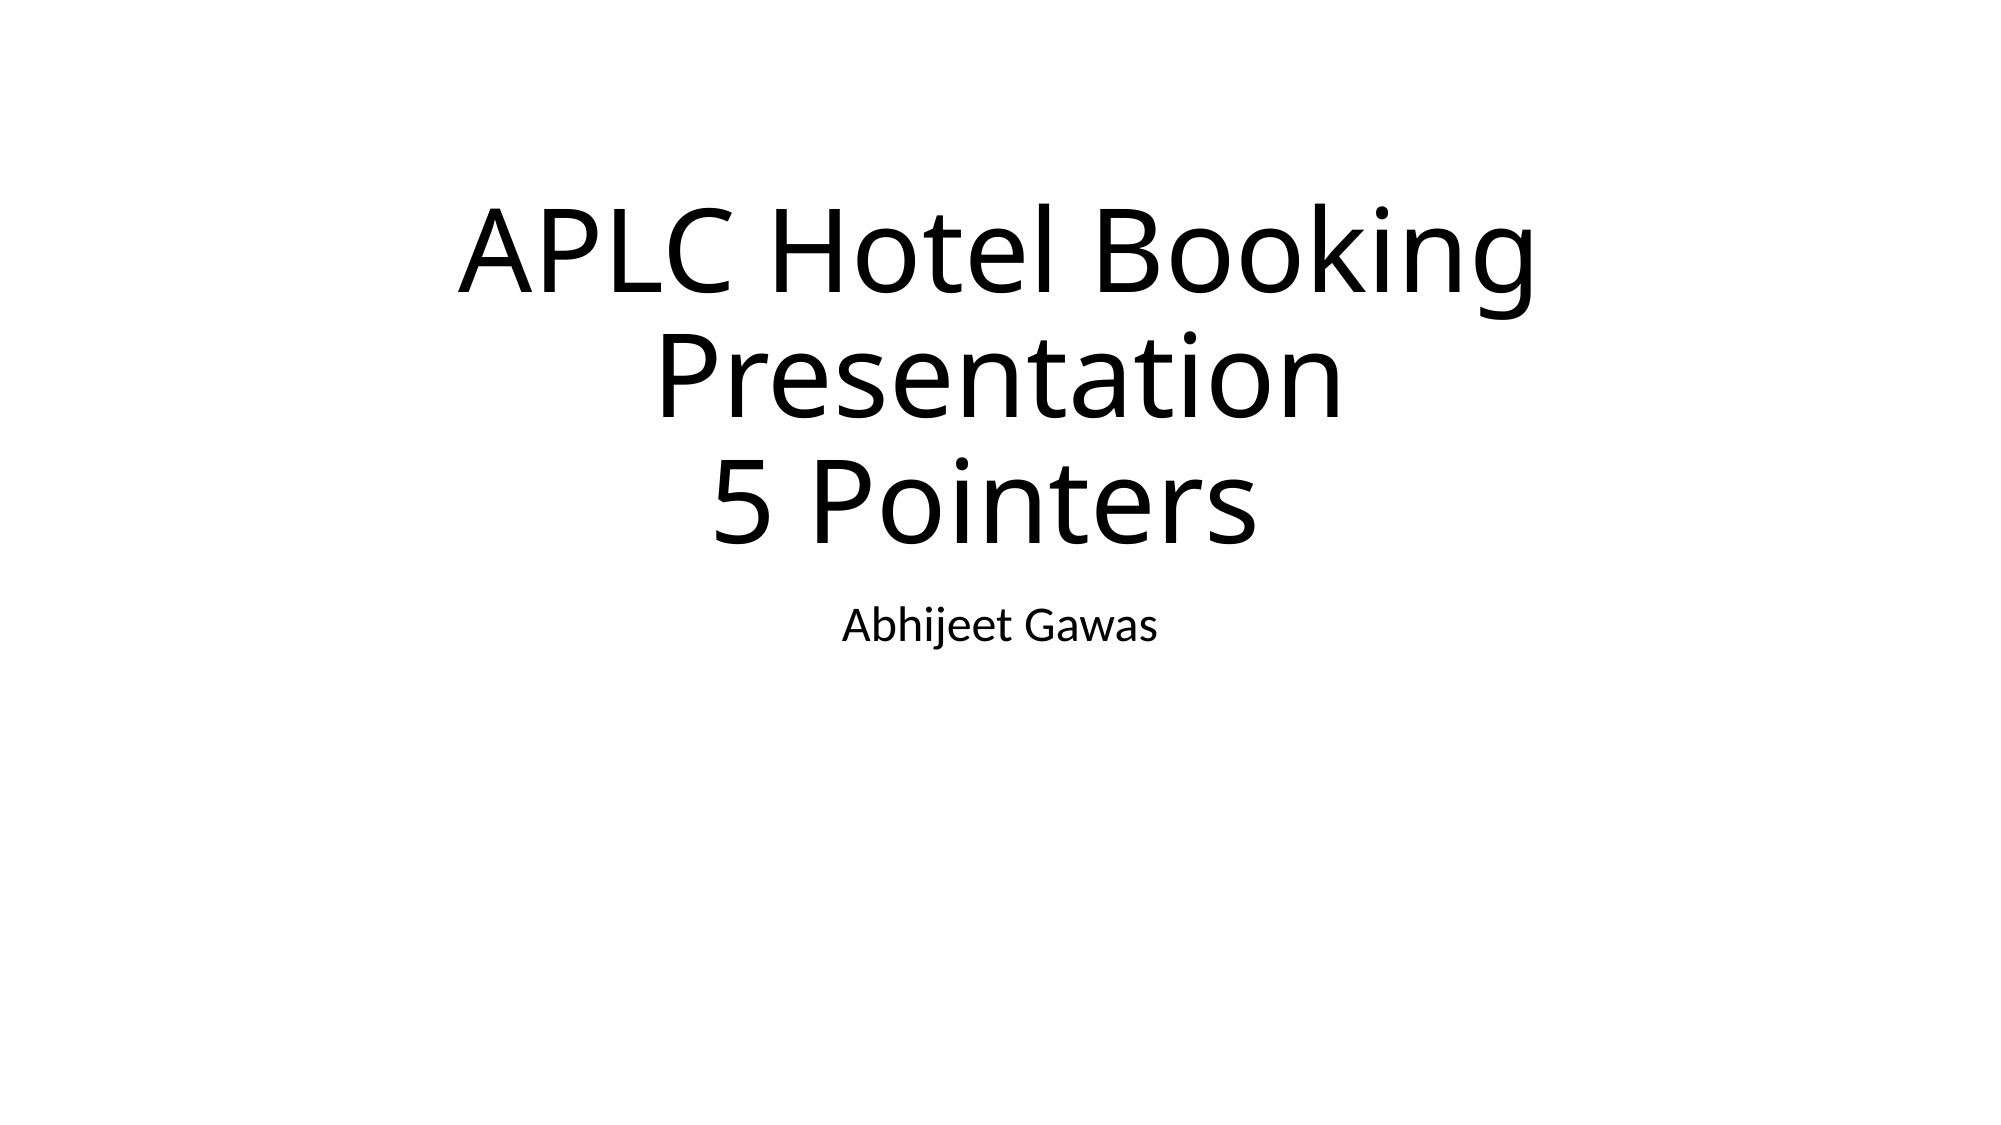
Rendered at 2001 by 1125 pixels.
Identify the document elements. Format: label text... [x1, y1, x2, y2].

title APLC Hotel Booking Presentation 5 Pointers [249, 184, 1750, 576]
subtitle Abhijeet Gawas [249, 590, 1750, 863]
